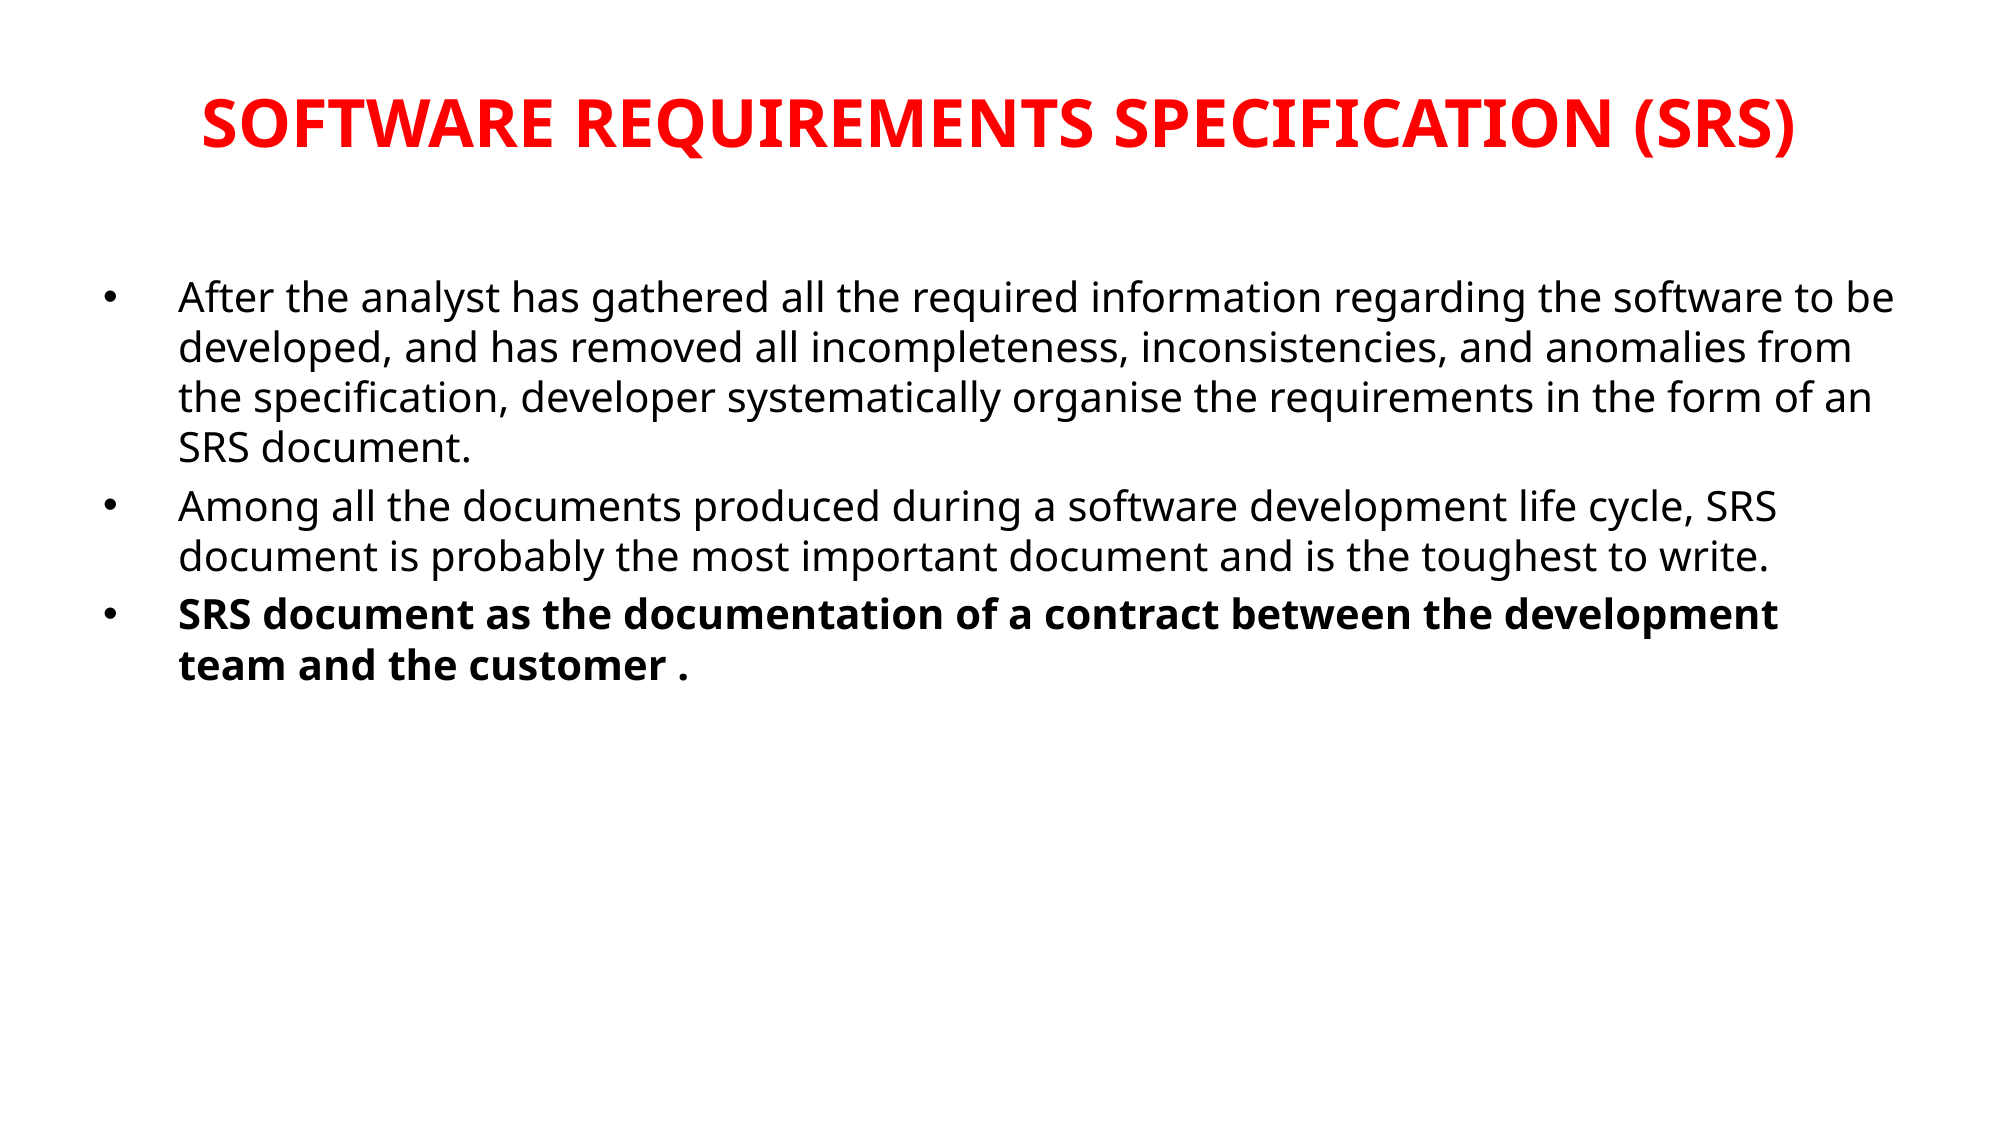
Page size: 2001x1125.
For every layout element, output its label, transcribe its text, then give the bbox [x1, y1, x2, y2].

title SOFTWARE REQUIREMENTS SPECIFICATION (SRS) [146, 27, 1853, 214]
list After the analyst has gathered all the required information regarding the software to be developed, and has removed all incompleteness, inconsistencies, and anomalies from the specification, developer systematically organise the requirements in the form of an SRS document. Among all the documents produced during a software development life cycle, SRS document is probably the most important document and is the toughest to write. SRS document as the documentation of a contract between the development team and the customer . [99, 262, 1900, 1005]
